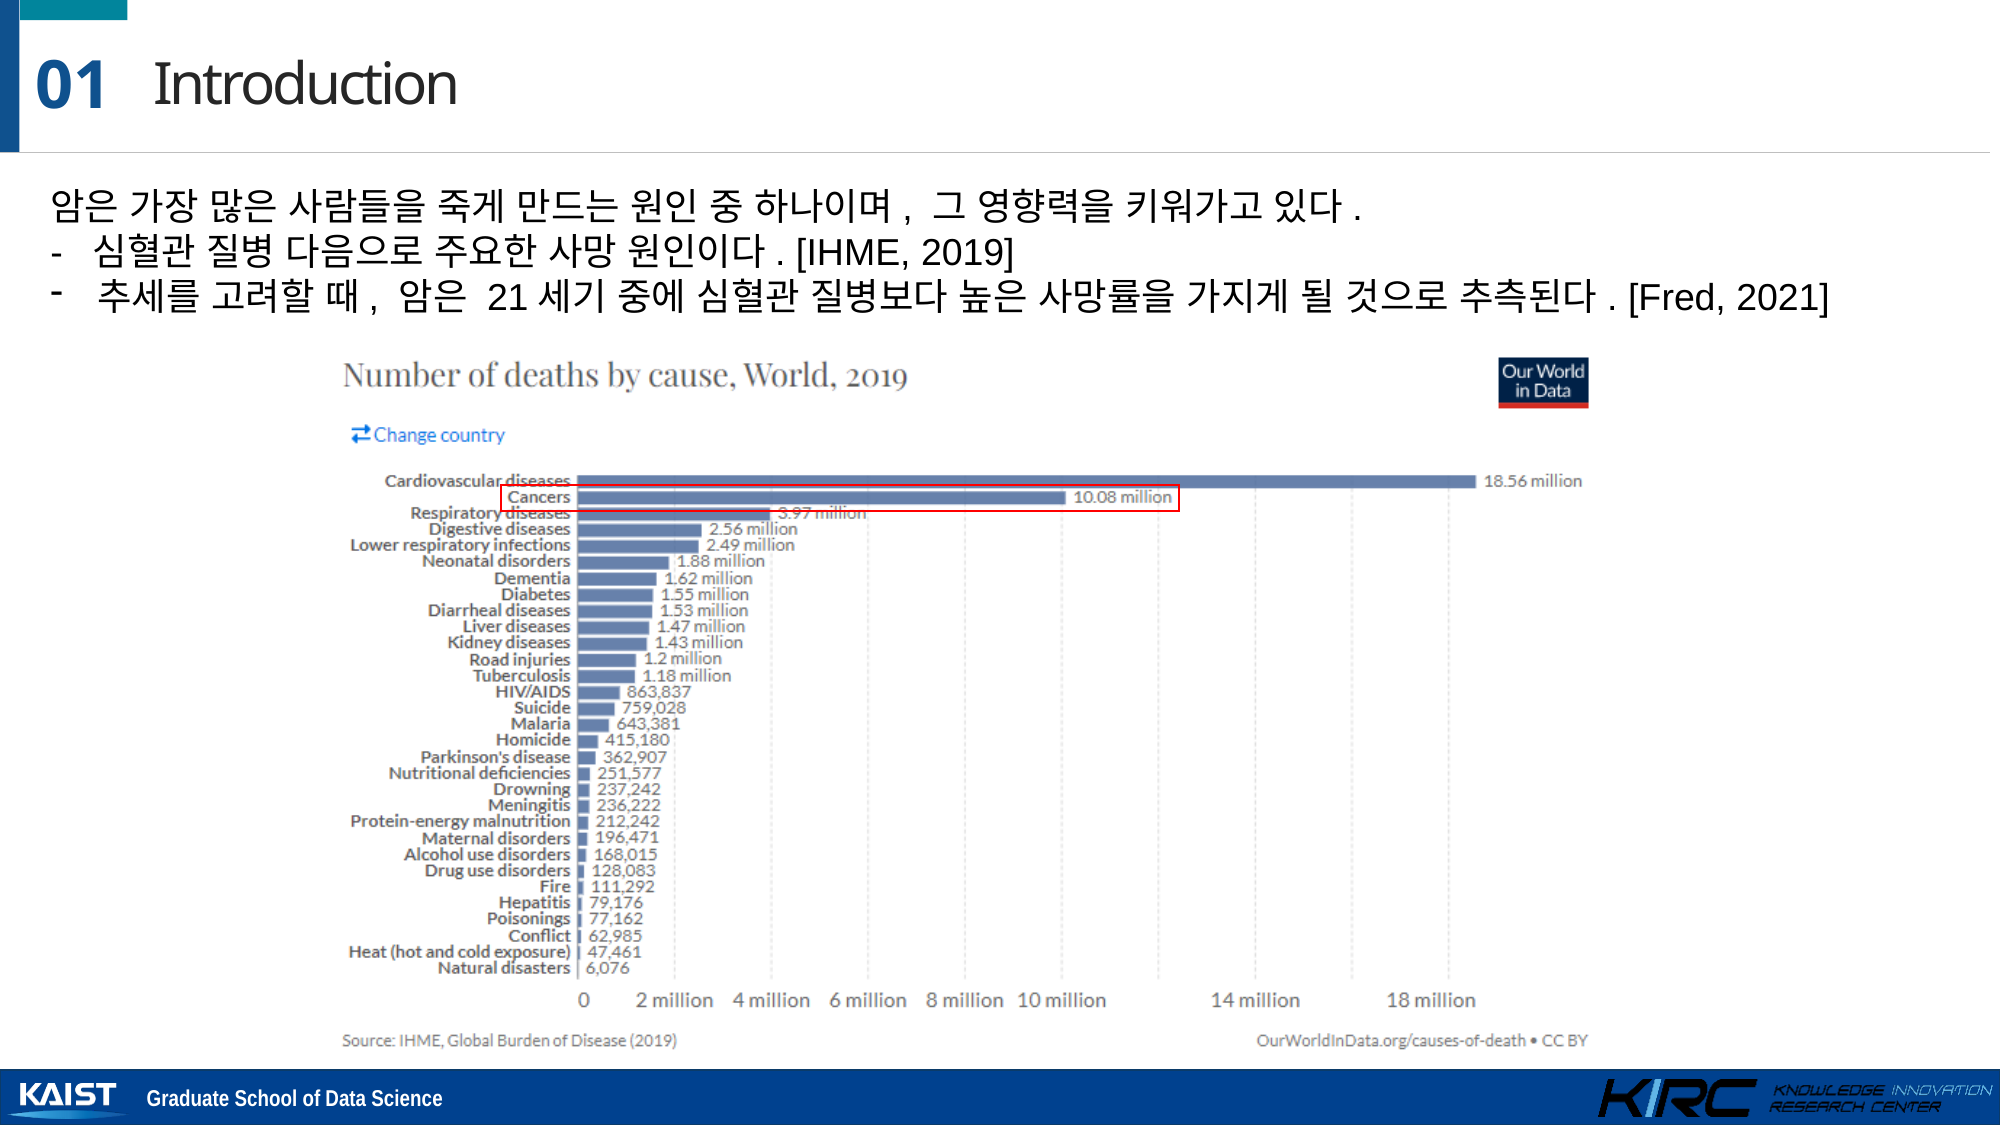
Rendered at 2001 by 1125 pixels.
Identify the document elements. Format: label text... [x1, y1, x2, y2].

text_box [0, 0, 1991, 158]
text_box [0, 1069, 2000, 1125]
picture [336, 349, 1599, 1064]
text_box 암은 가장 많은 사람들을 죽게 만드는 원인 중 하나이며, 그 영향력을 키워가고 있다. - 심혈관 질병 다음으로 주요한 사망 원인이다. [IHME, 2019] 추세를 고려할 때, 암은 21세기 중에 심혈관 질병보다 높은 사망률을 가지게 될 것으로 추측된다. [Fred, 2021] [35, 175, 2000, 326]
picture [1597, 1079, 1993, 1117]
